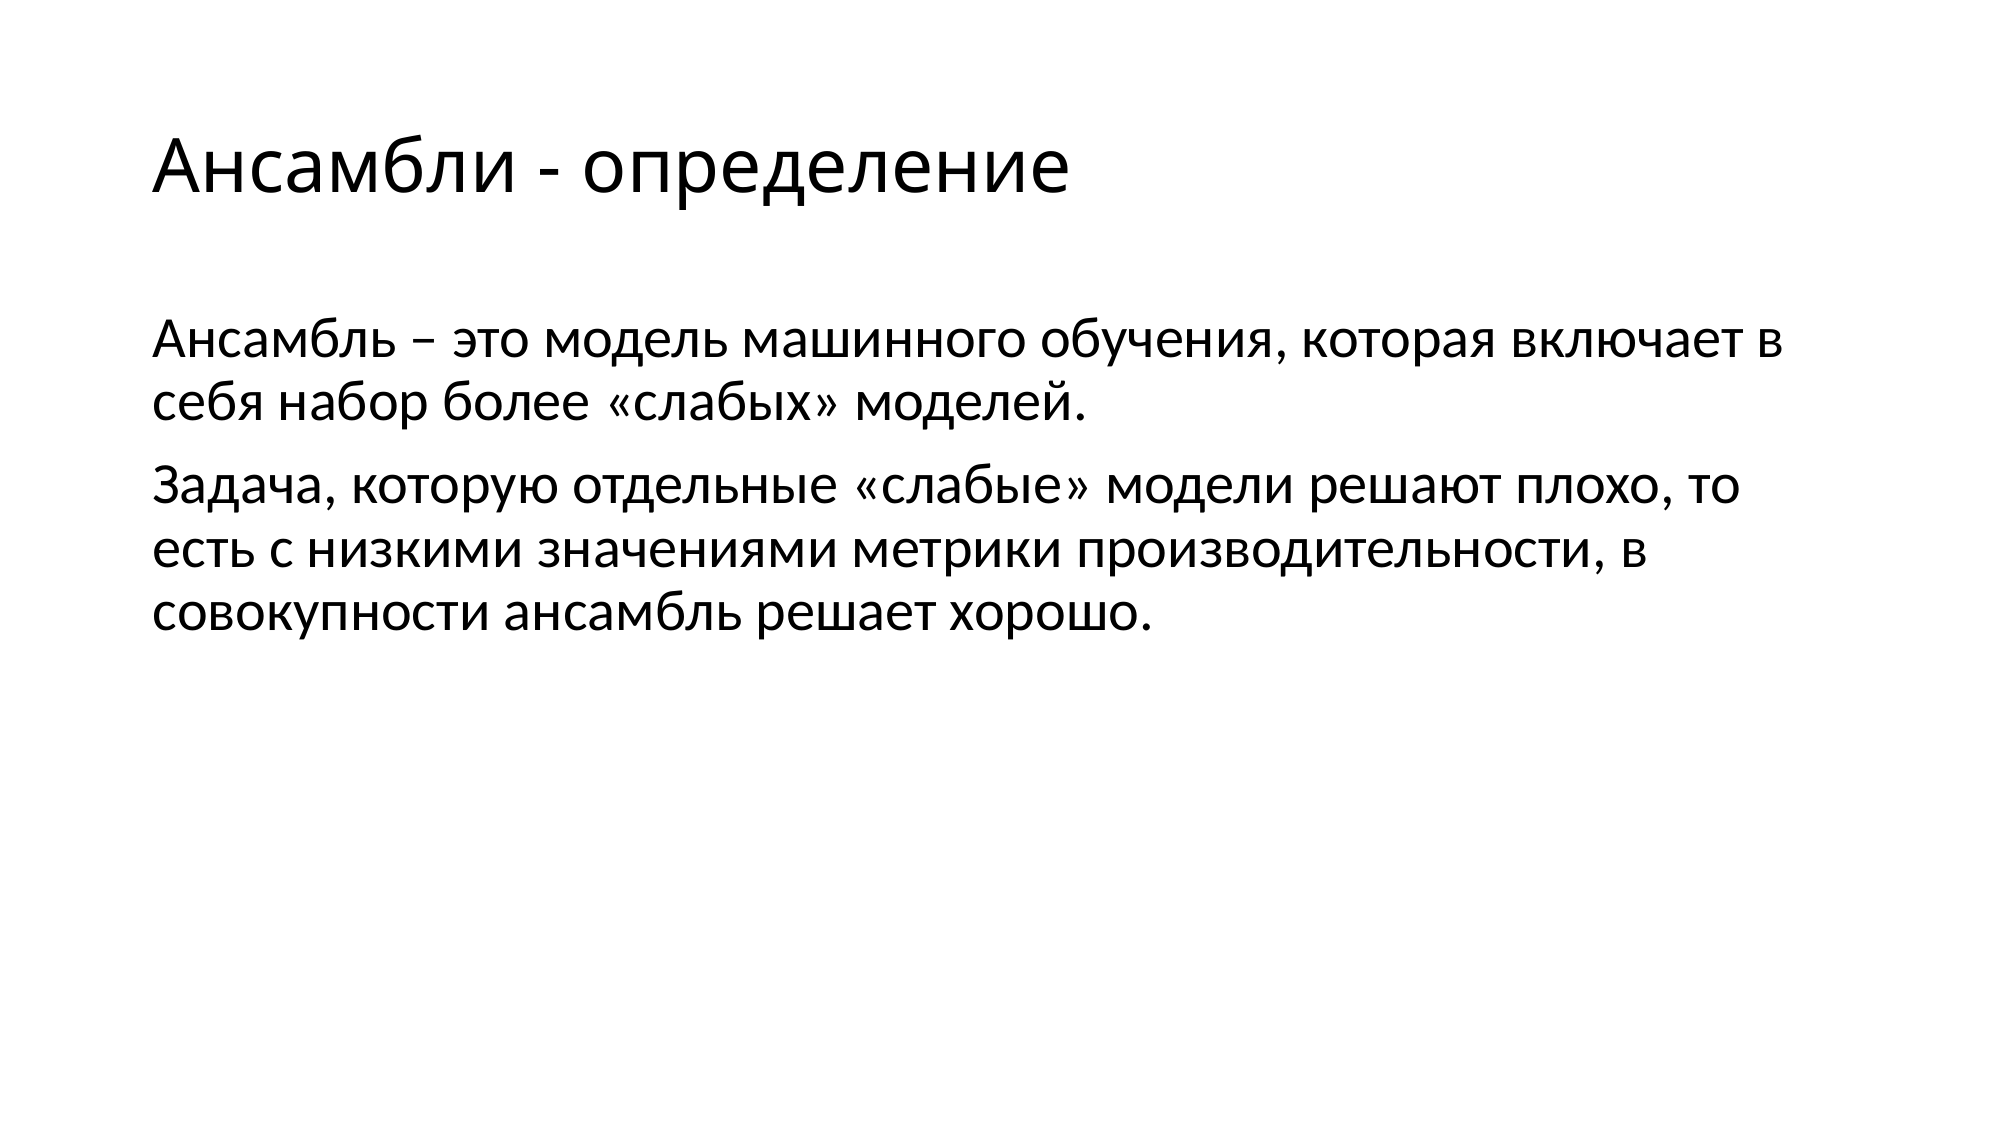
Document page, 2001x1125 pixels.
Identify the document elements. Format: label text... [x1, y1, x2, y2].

title Ансамбли - определение [137, 59, 1863, 278]
list Ансамбль – это модель машинного обучения, которая включает в себя набор более «слабых» моделей. Задача, которую отдельные «слабые» модели решают плохо, то есть с низкими значениями метрики производительности, в совокупности ансамбль решает хорошо. [137, 299, 1863, 1014]
